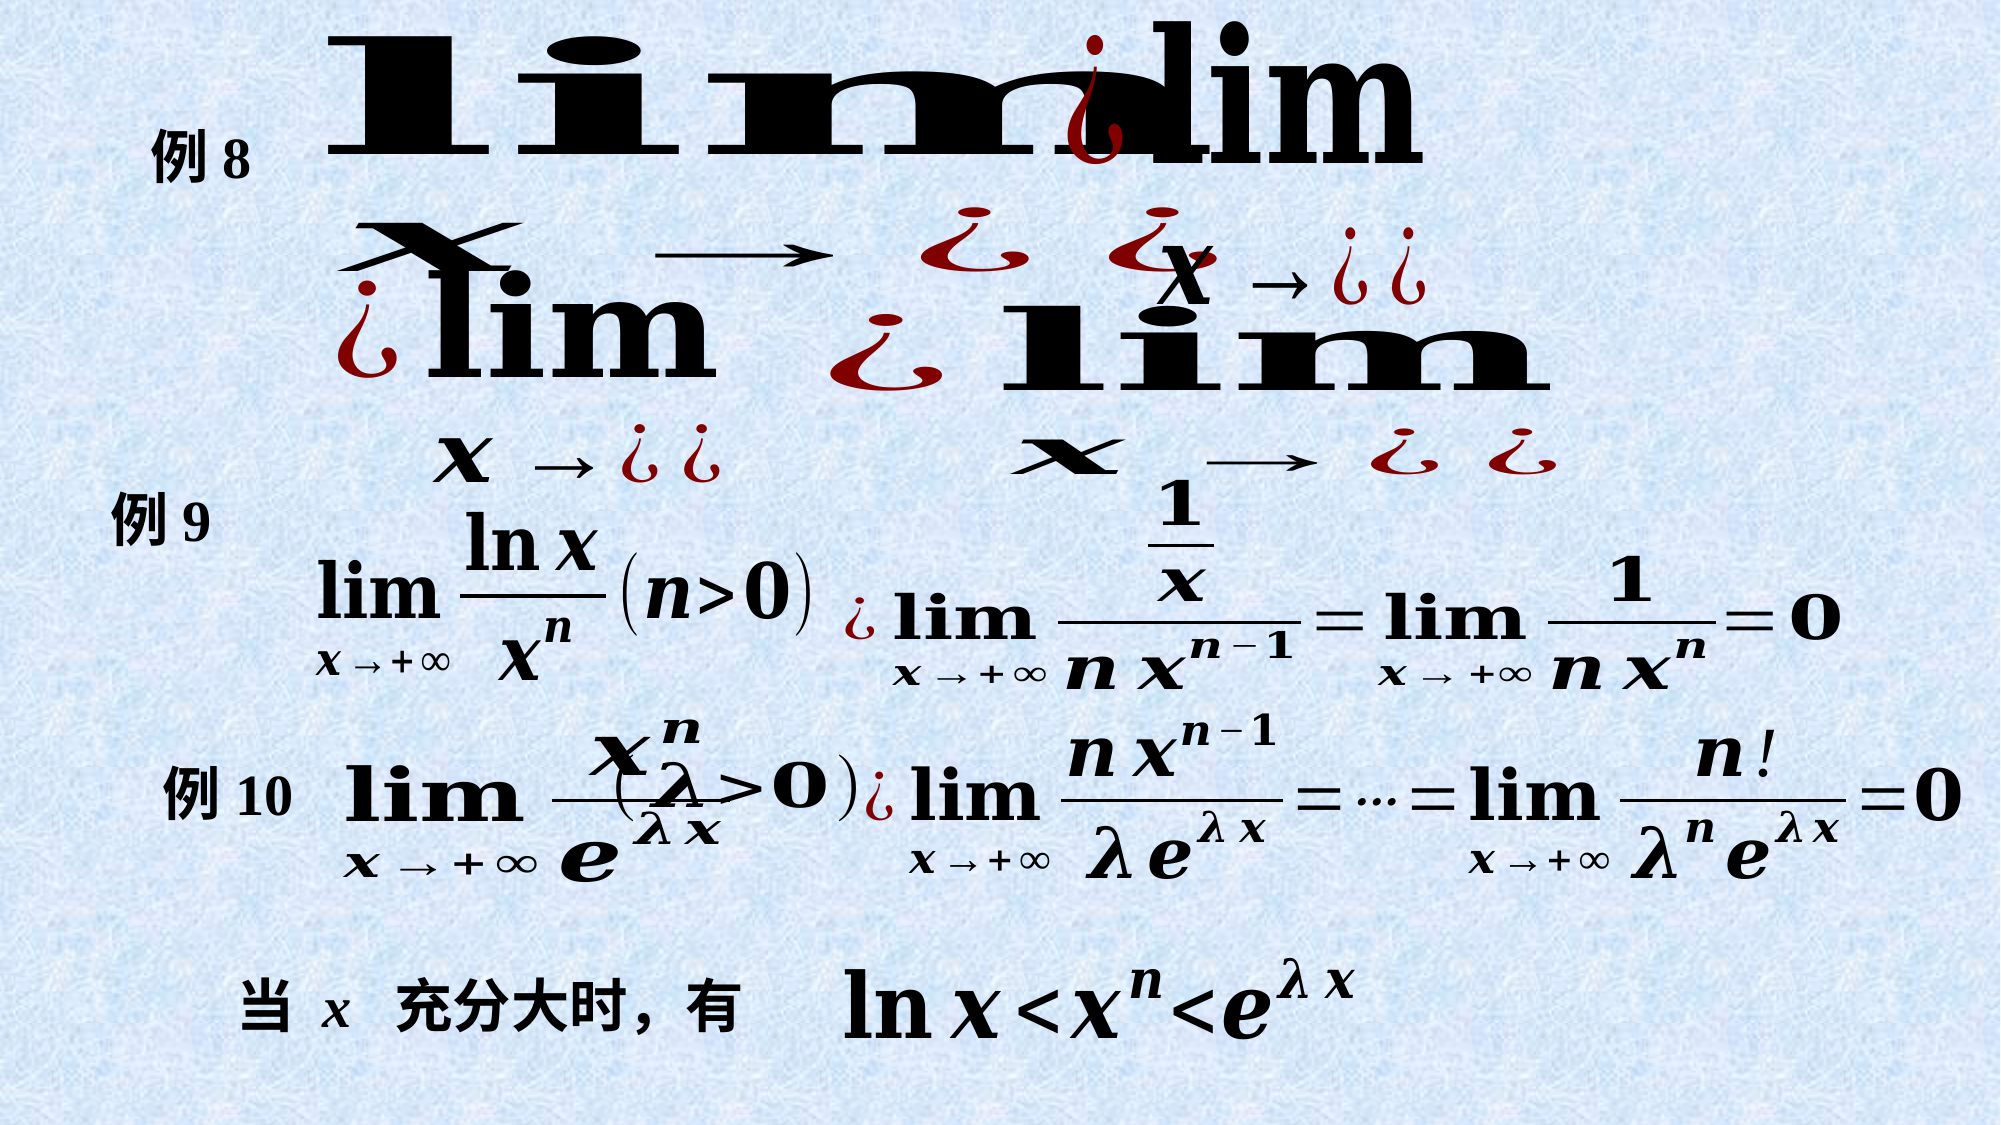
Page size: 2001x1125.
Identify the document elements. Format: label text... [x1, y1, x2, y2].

text_box 例10 [148, 749, 478, 834]
picture [0, 0, 2001, 1125]
text_box 当 x 充分大时，有 [221, 961, 896, 1047]
text_box 例9 [96, 475, 255, 561]
text_box 例8 [135, 112, 451, 198]
